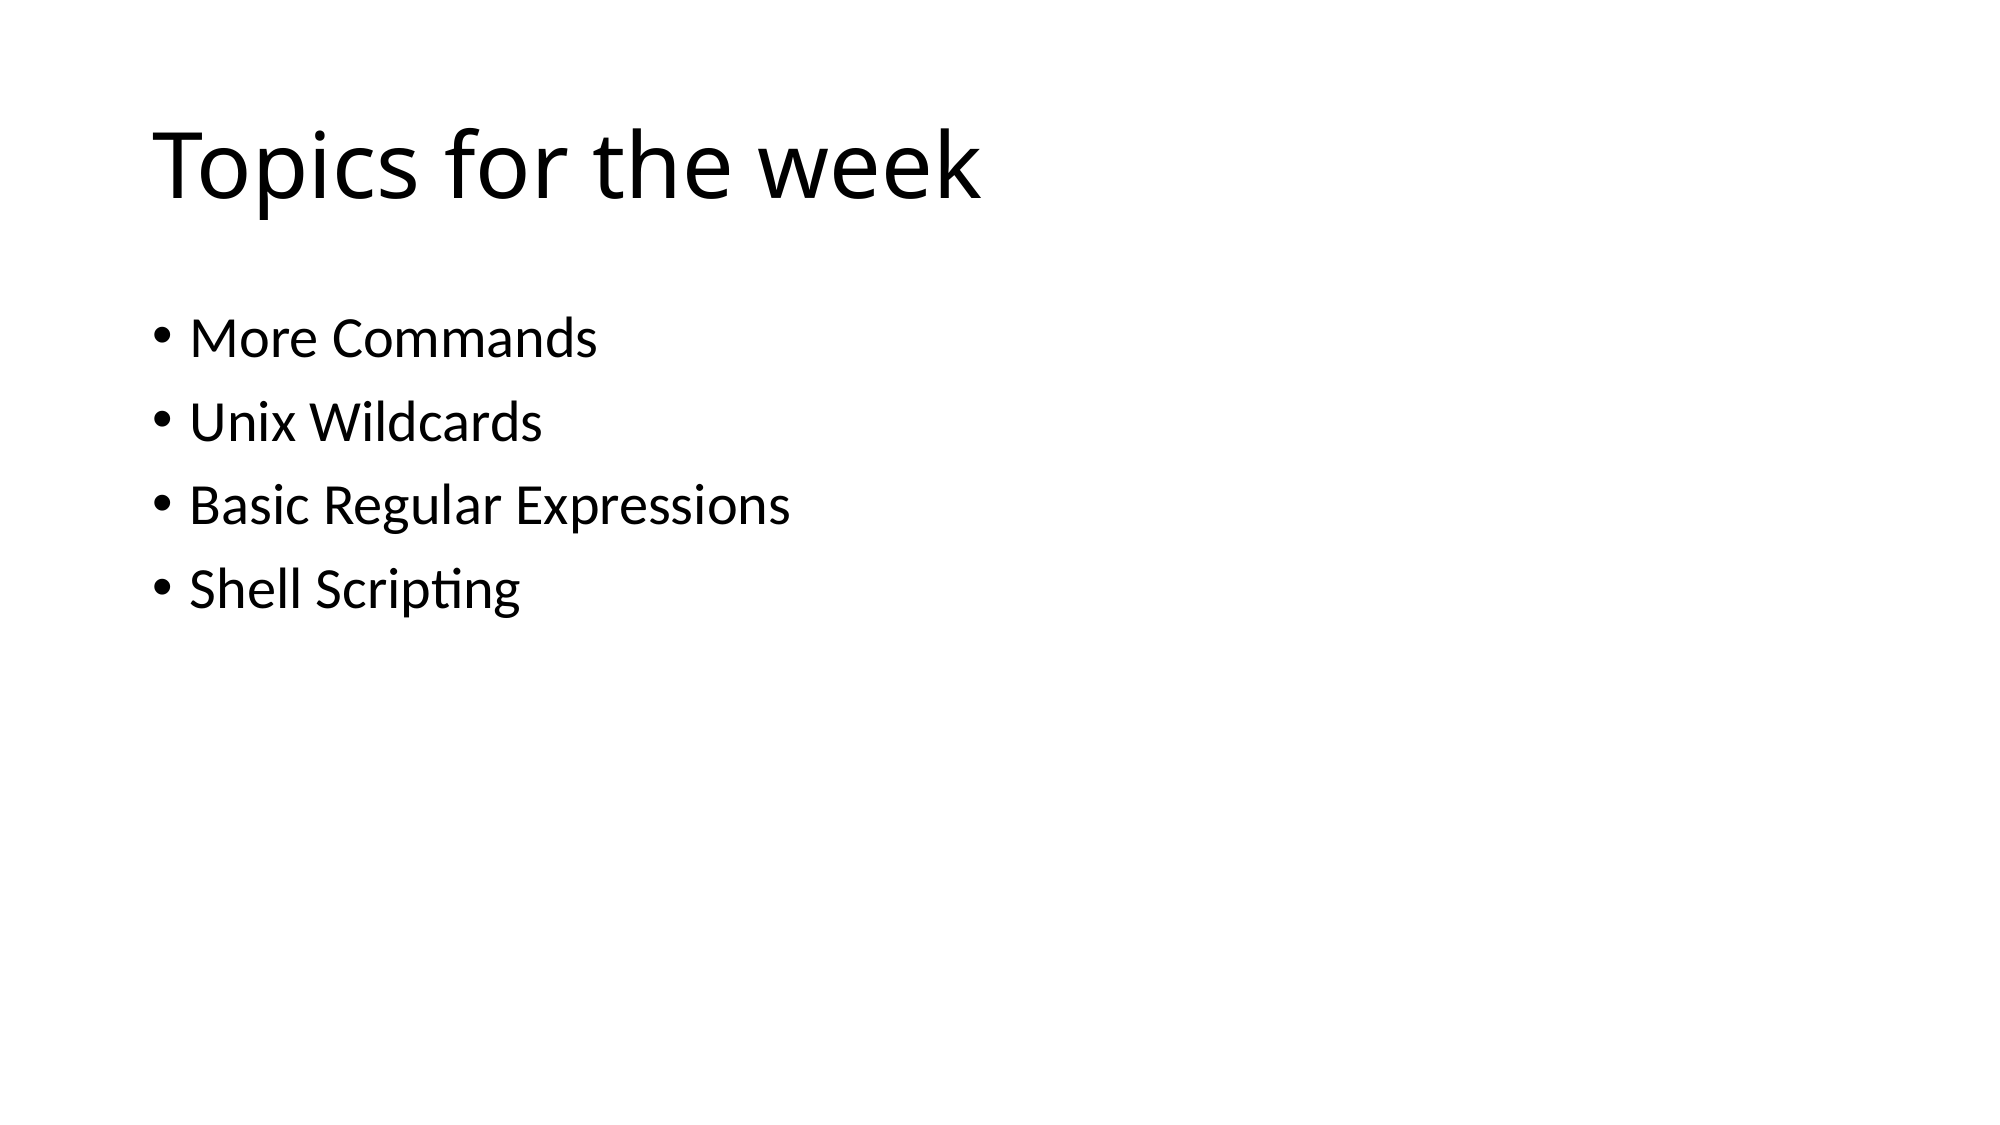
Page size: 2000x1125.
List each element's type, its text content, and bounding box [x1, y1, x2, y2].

list More Commands Unix Wildcards Basic Regular Expressions Shell Scripting [137, 299, 1862, 1014]
title Topics for the week [137, 59, 1862, 278]
